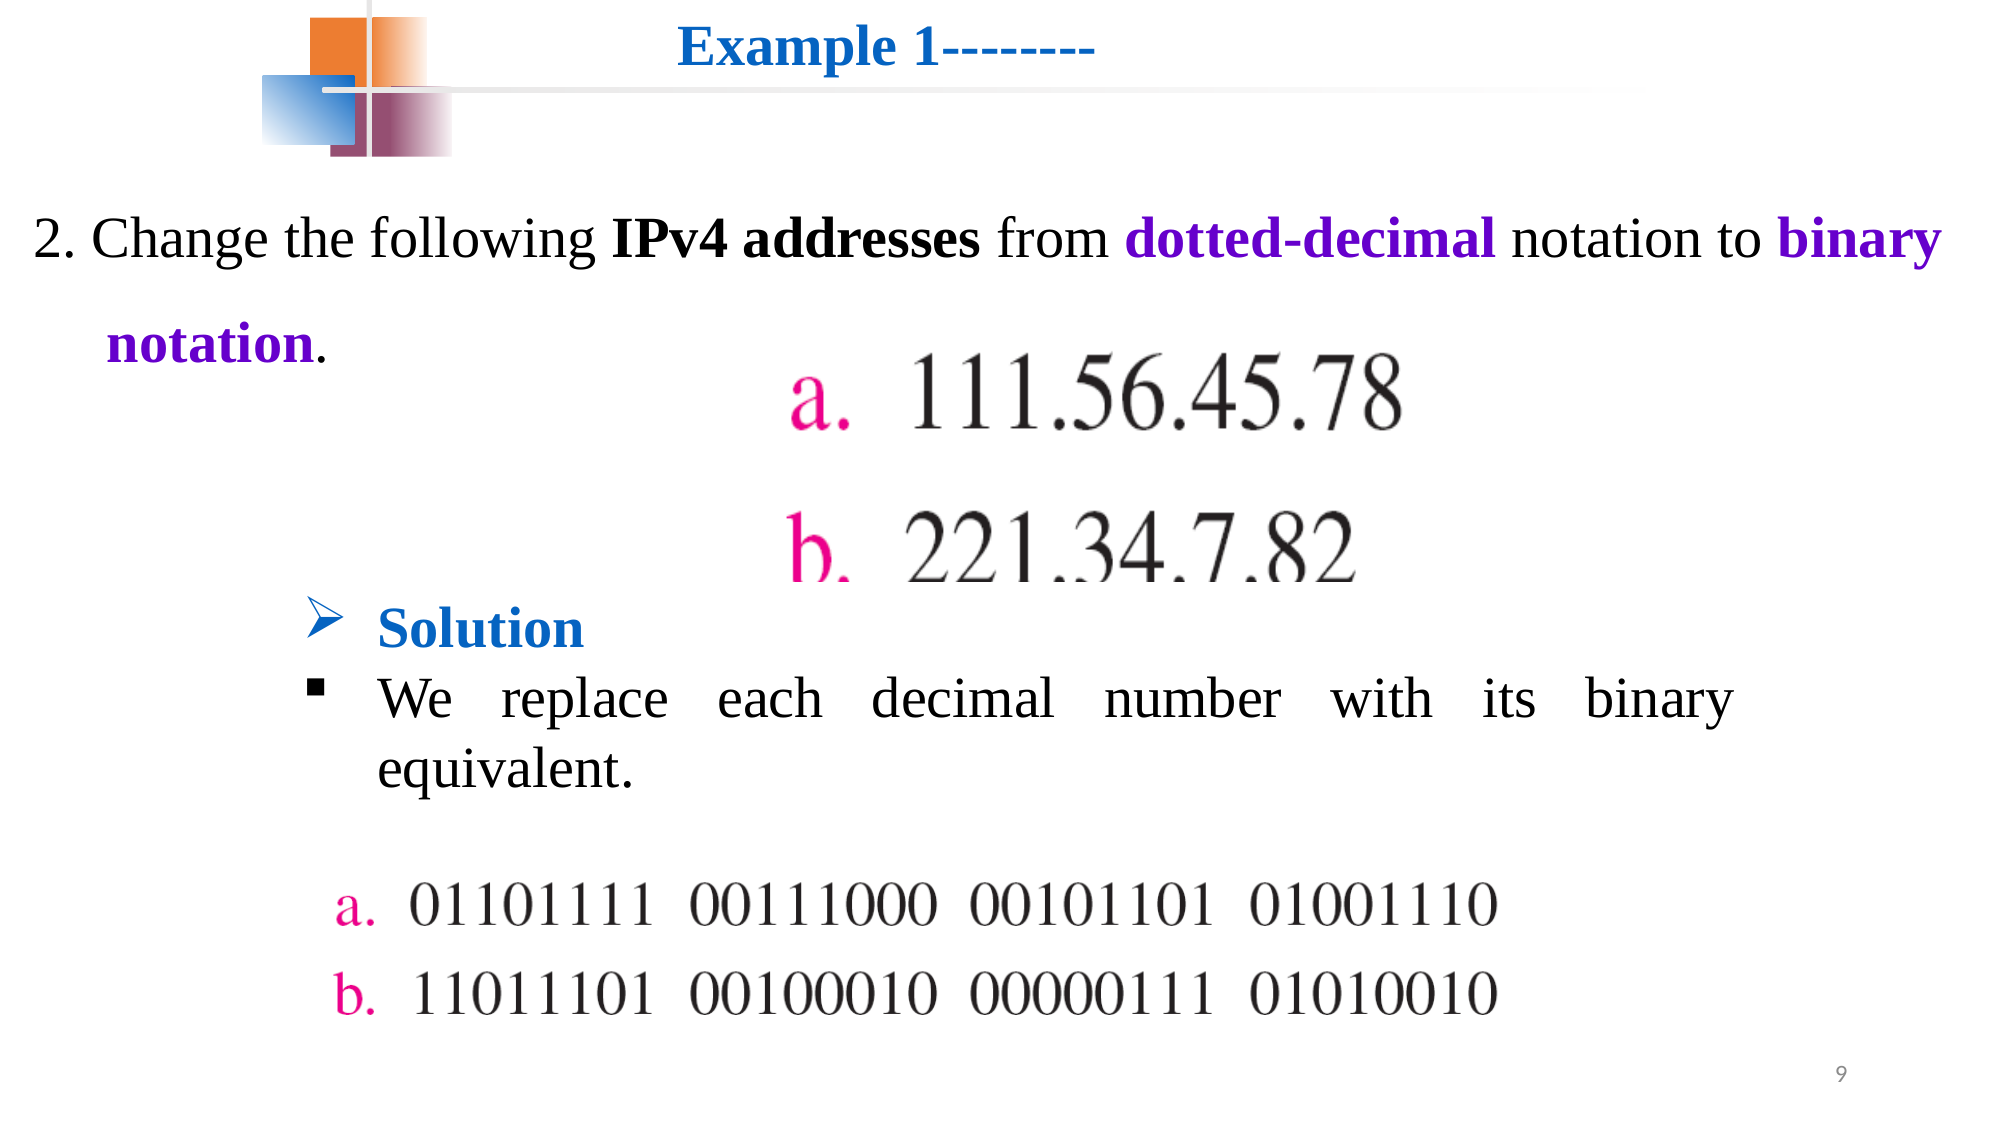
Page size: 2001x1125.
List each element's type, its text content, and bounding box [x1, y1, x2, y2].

text_box Example 1-------- [437, 0, 1338, 85]
text_box Solution We replace each decimal number with its binary equivalent. [287, 582, 1750, 807]
text_box [330, 93, 366, 156]
text_box [372, 93, 391, 156]
text_box [366, 0, 372, 87]
picture [322, 871, 1517, 1043]
slide_number 9 [1412, 1042, 1863, 1103]
picture [731, 348, 1453, 603]
text_box 2. Change the following IPv4 addresses from dotted-decimal notation to binary notation. [18, 156, 1958, 382]
text_box [372, 17, 427, 86]
text_box [322, 87, 1673, 93]
text_box [366, 93, 372, 156]
text_box [310, 17, 366, 86]
text_box [391, 93, 452, 156]
text_box [262, 75, 355, 145]
